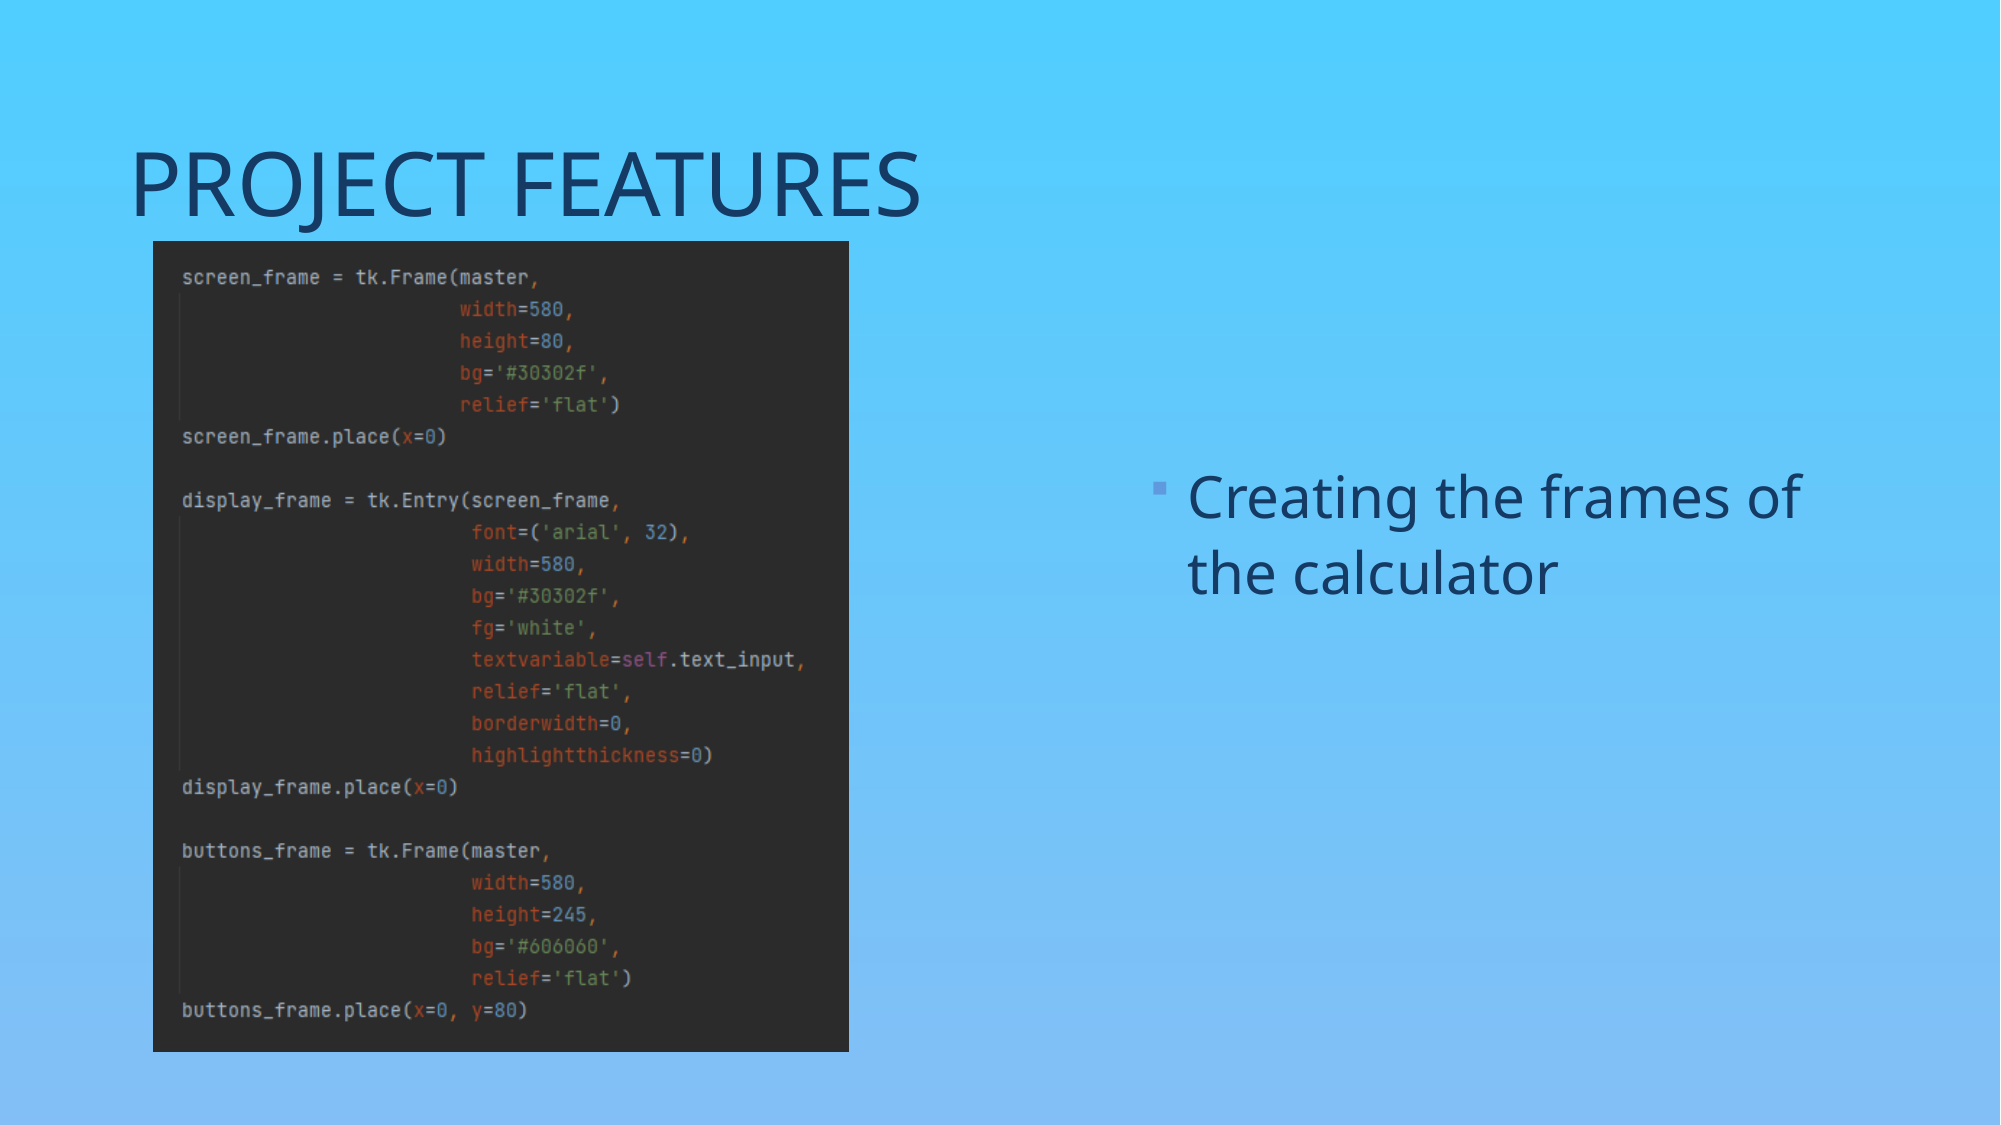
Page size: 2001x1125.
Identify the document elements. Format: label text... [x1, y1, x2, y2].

list Creating the frames of the calculator [1134, 445, 1847, 680]
picture [153, 241, 850, 1052]
title PROJECT FEATURES [113, 119, 1808, 242]
